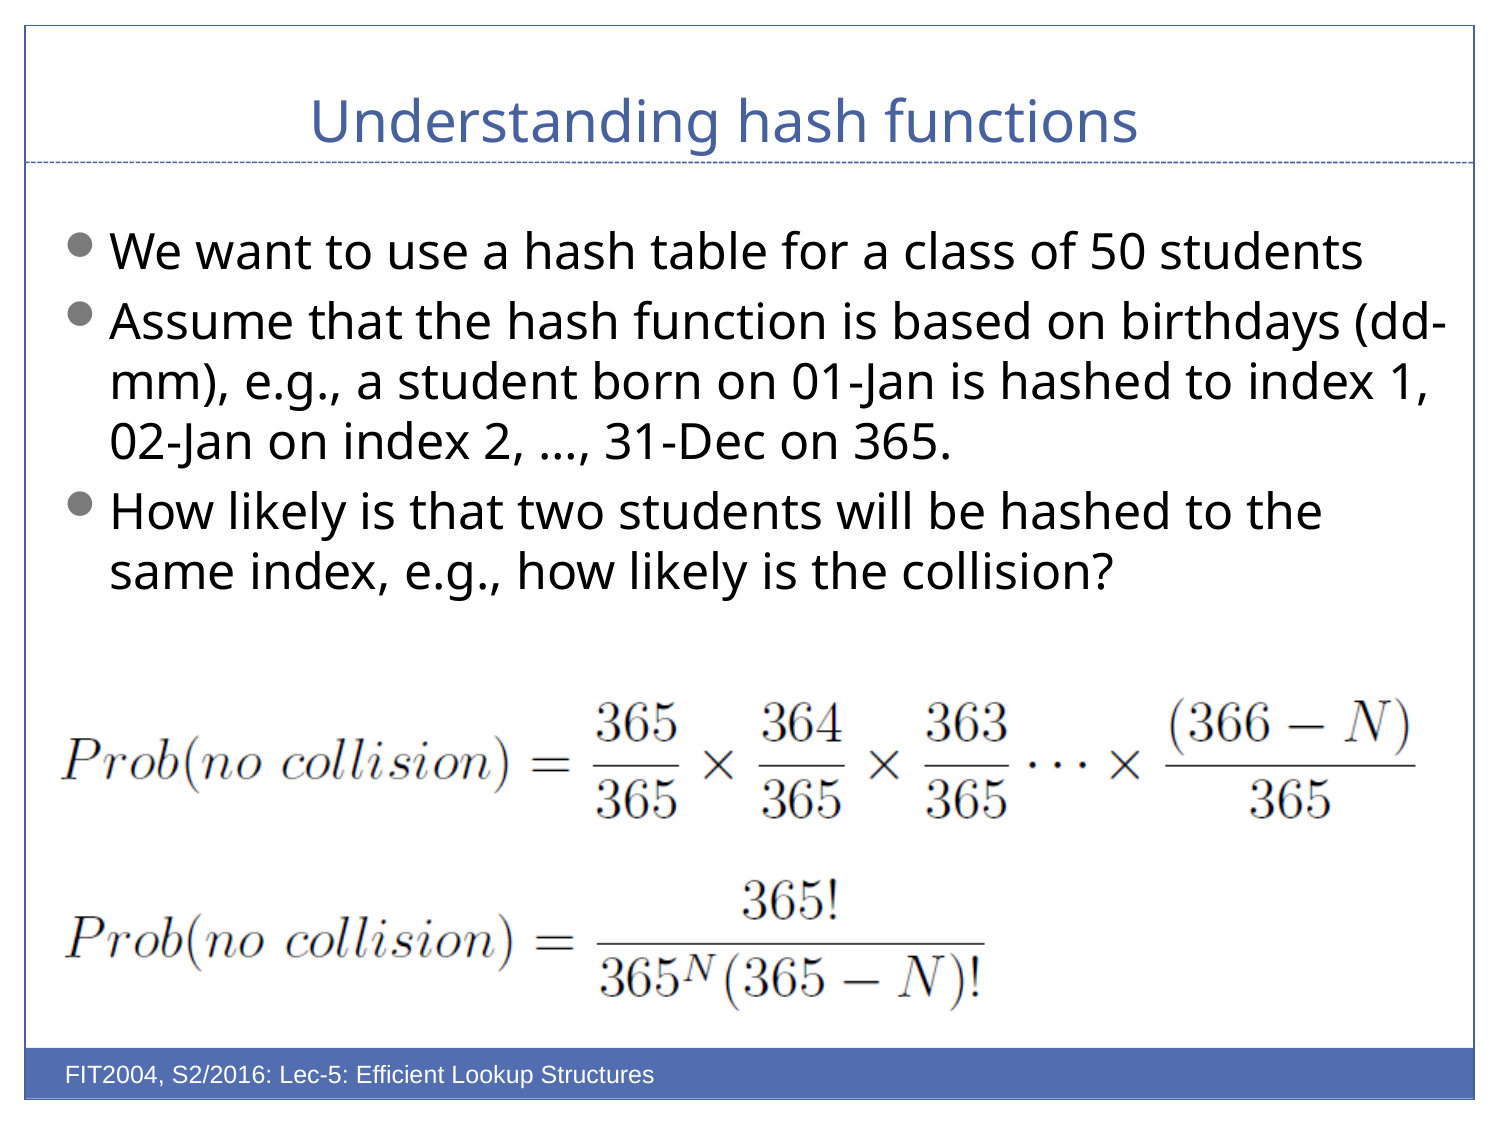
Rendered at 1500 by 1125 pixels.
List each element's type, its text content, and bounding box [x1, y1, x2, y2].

list We want to use a hash table for a class of 50 students Assume that the hash function is based on birthdays (dd-mm), e.g., a student born on 01-Jan is hashed to index 1, 02-Jan on index 2, …, 31-Dec on 365. How likely is that two students will be hashed to the same index, e.g., how likely is the collision? [49, 212, 1475, 1001]
title Understanding hash functions [0, 37, 1463, 162]
footer FIT2004, S2/2016: Lec-5: Efficient Lookup Structures [50, 1051, 800, 1112]
picture [46, 649, 1459, 859]
picture [49, 863, 1024, 1038]
